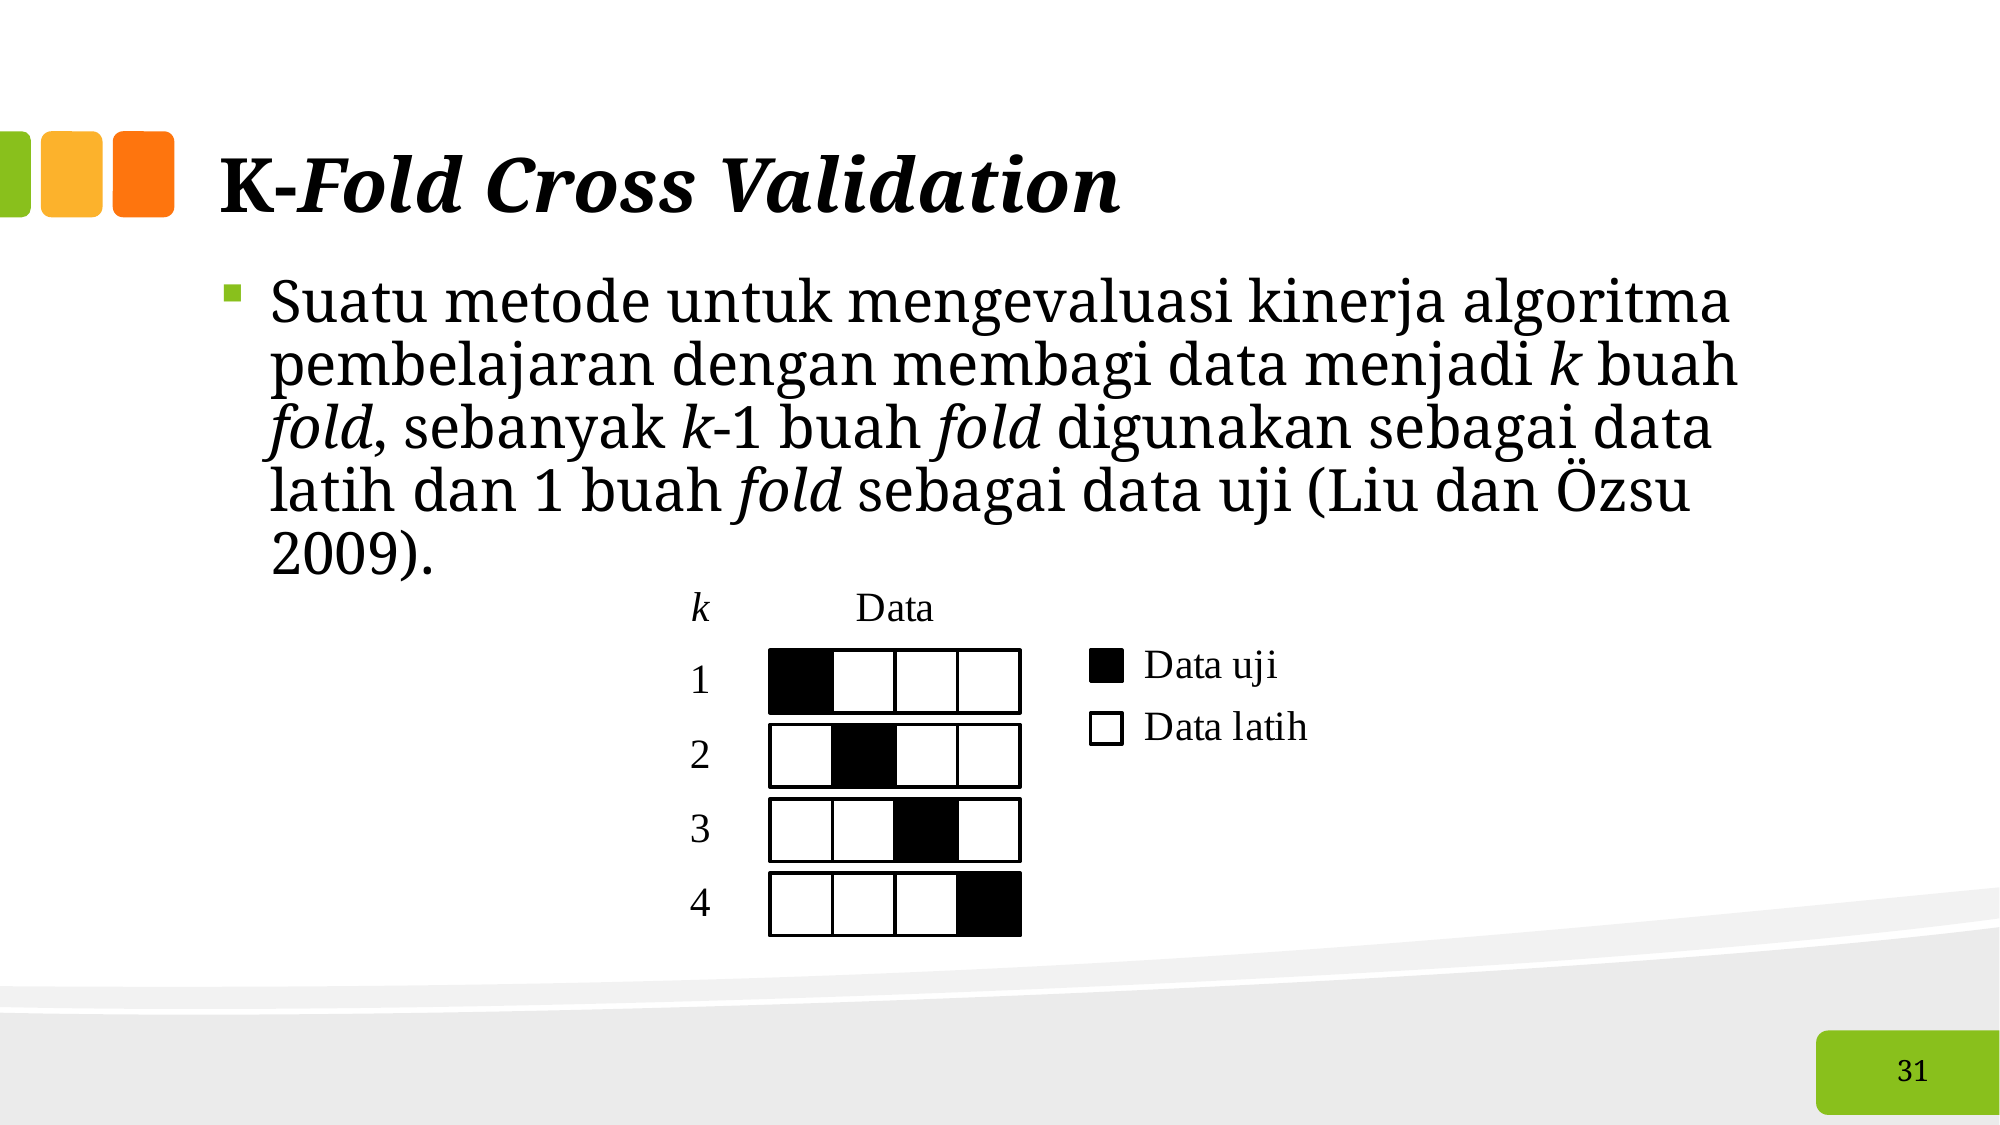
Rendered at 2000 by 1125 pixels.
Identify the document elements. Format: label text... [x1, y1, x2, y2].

slide_number 31 [1816, 1057, 1950, 1088]
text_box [656, 574, 1343, 938]
title K-Fold Cross Validation [199, 24, 1800, 238]
list Suatu metode untuk mengevaluasi kinerja algoritma pembelajaran dengan membagi data menjadi k buah fold, sebanyak k-1 buah fold digunakan sebagai data latih dan 1 buah fold sebagai data uji (Liu dan Özsu 2009). [199, 262, 1800, 1013]
